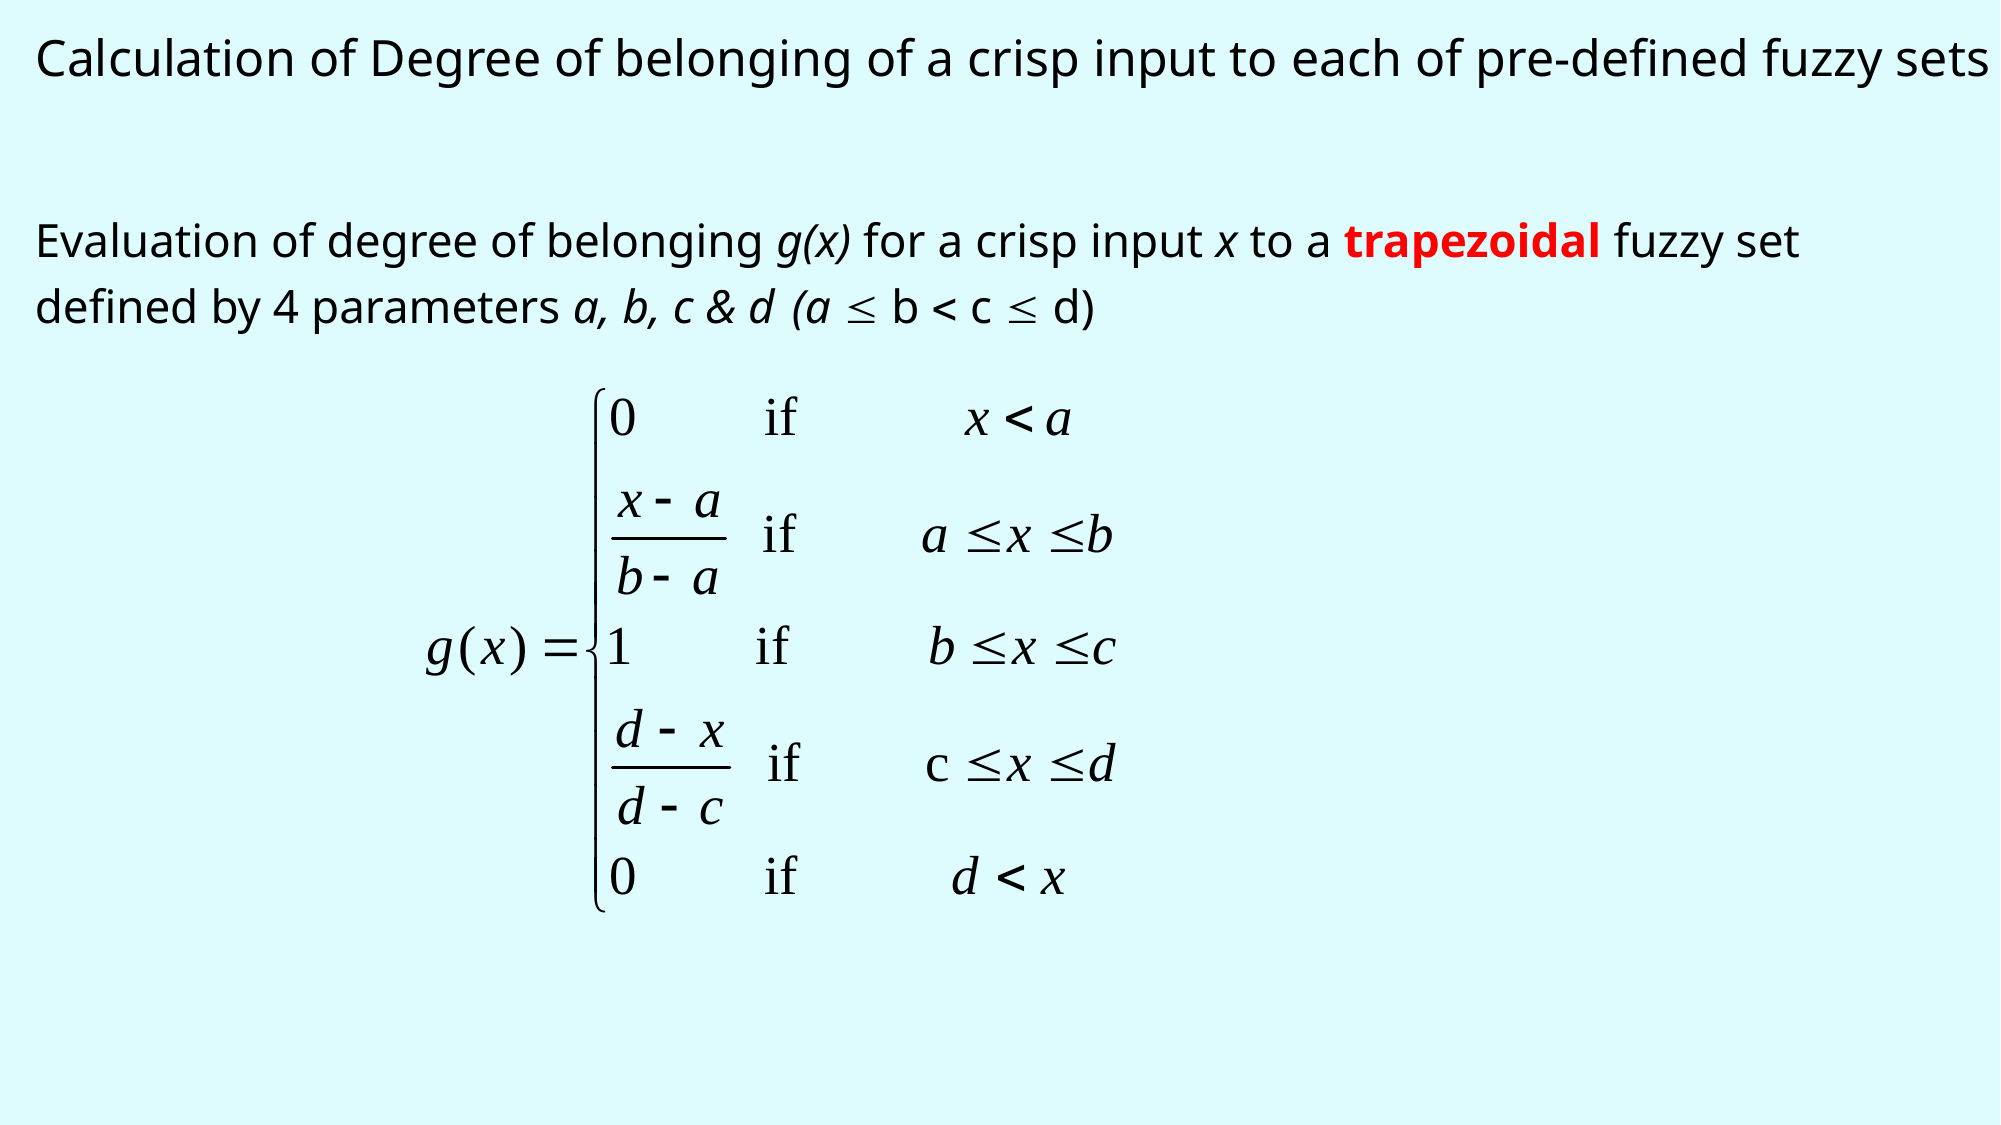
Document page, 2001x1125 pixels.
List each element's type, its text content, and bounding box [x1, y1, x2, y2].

text_box Evaluation of degree of belonging g(x) for a crisp input x to a trapezoidal fuzzy set defined by 4 parameters a, b, c & d (a  b  c  d) [20, 125, 1981, 1106]
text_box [420, 381, 1167, 990]
text_box Calculation of Degree of belonging of a crisp input to each of pre-defined fuzzy sets [0, 19, 2000, 94]
